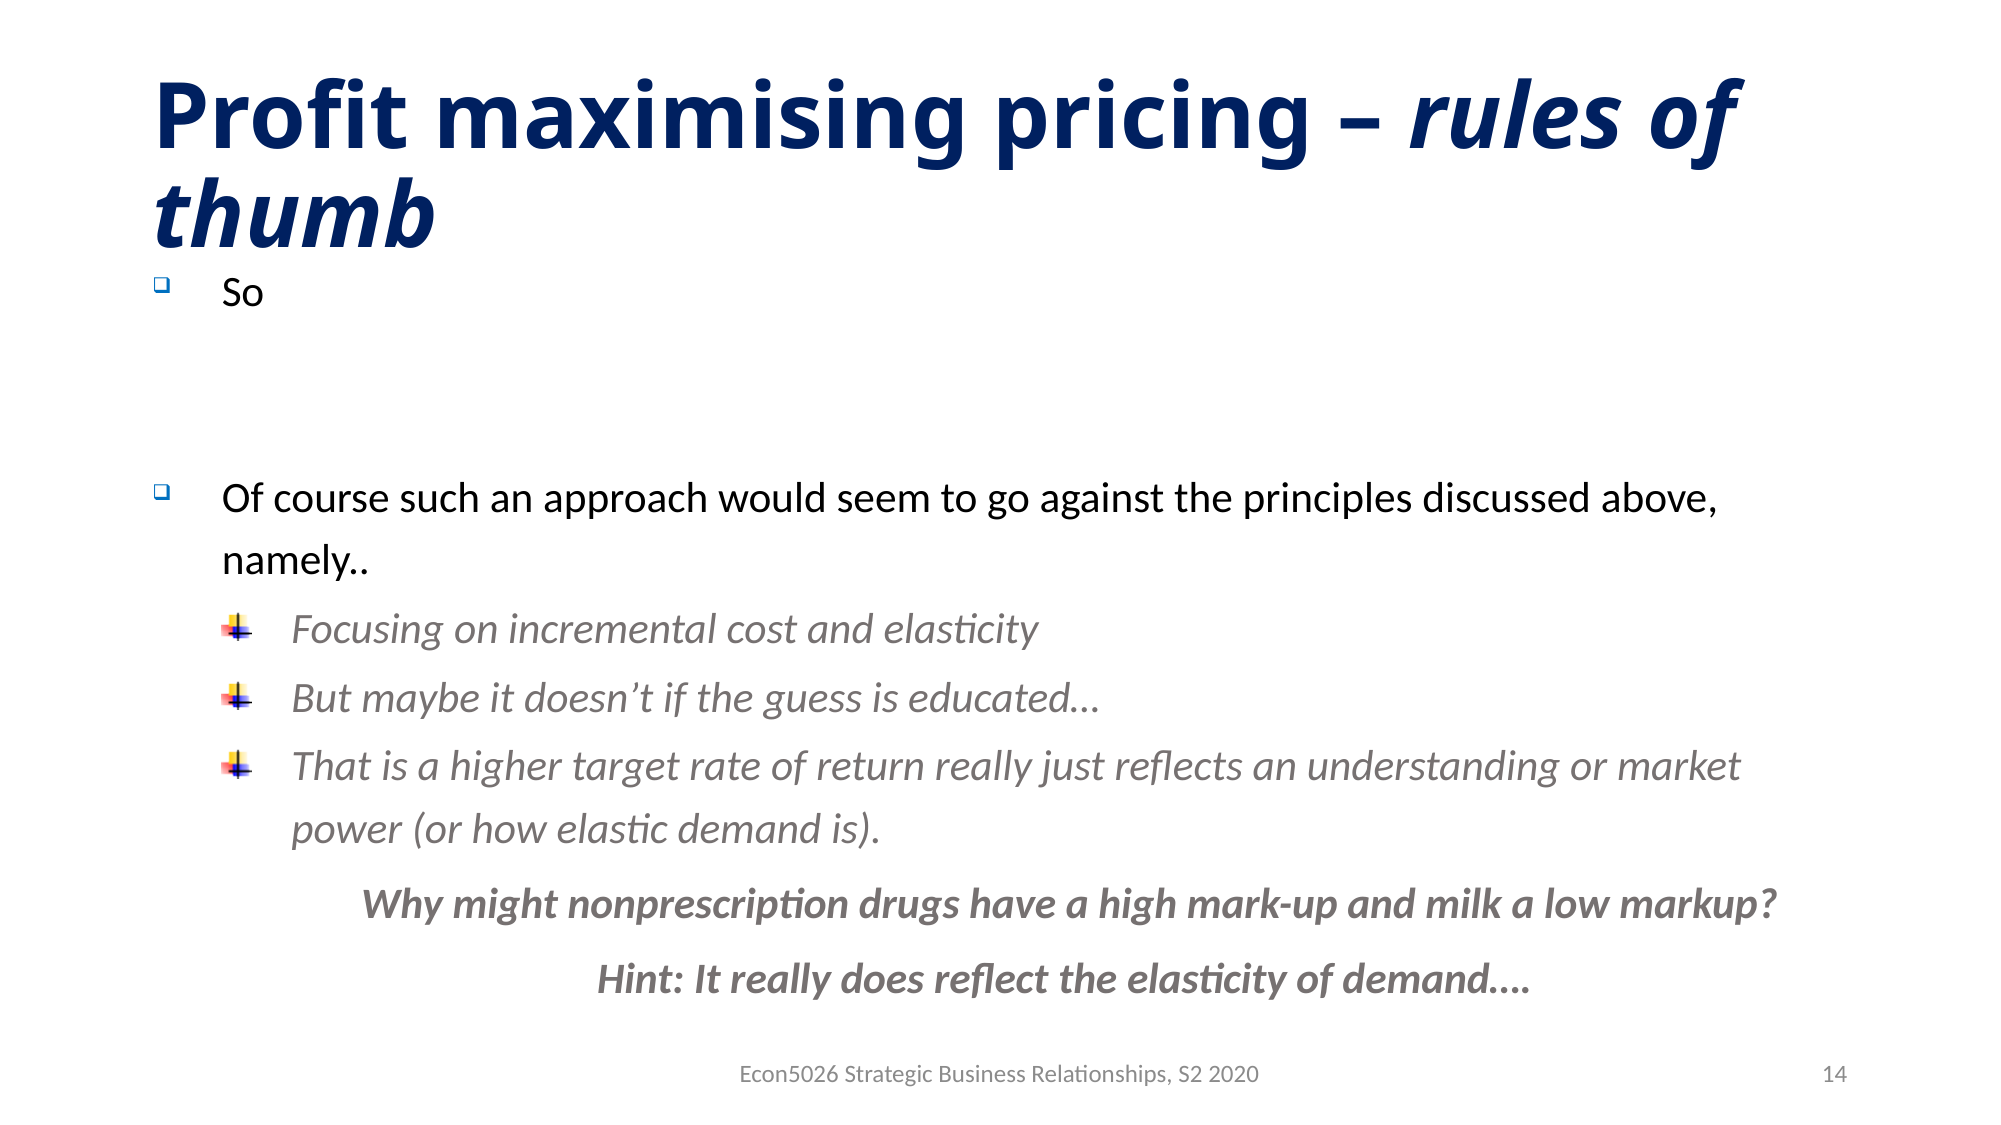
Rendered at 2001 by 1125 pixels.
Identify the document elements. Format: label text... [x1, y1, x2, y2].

slide_number 14 [1412, 1042, 1863, 1103]
picture [221, 680, 252, 710]
title Profit maximising pricing – rules of thumb [137, 59, 1863, 278]
footer Econ5026 Strategic Business Relationships, S2 2020 [662, 1042, 1338, 1103]
picture [221, 748, 252, 779]
picture [221, 611, 252, 641]
